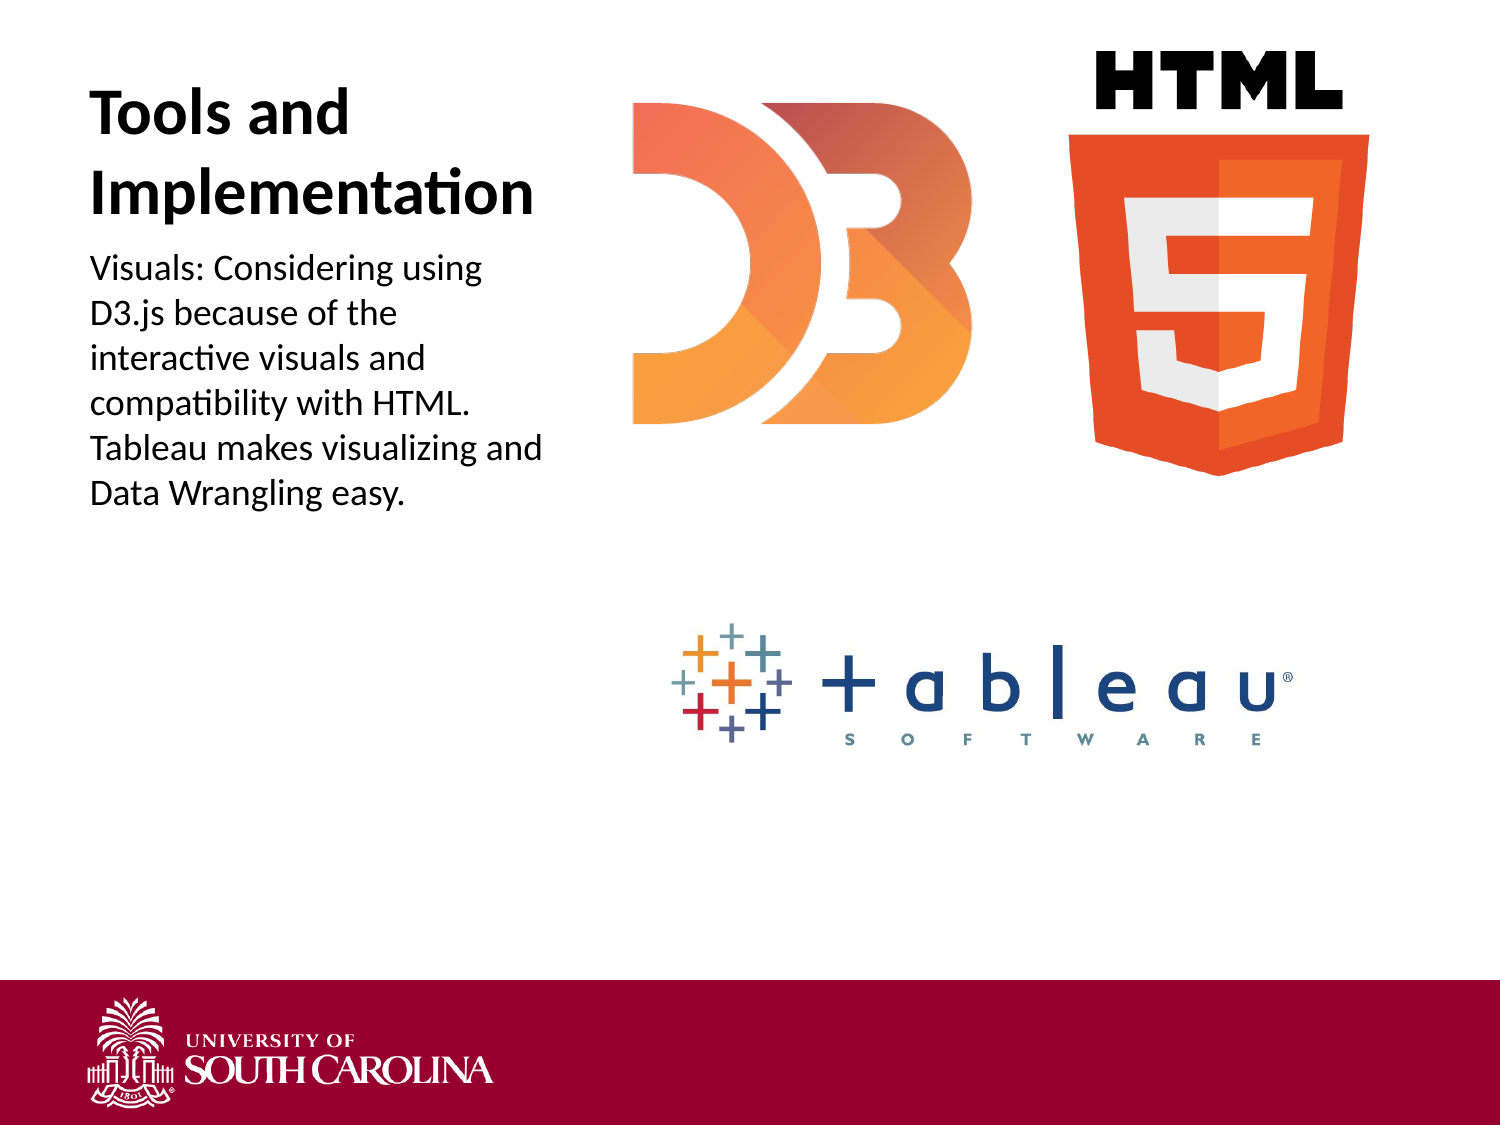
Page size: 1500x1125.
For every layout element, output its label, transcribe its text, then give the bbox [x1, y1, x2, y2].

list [598, 102, 1001, 425]
picture [629, 546, 1357, 821]
picture [1006, 51, 1431, 476]
title Tools and Implementation [75, 44, 569, 235]
list Visuals: Considering using D3.js because of the interactive visuals and compatibility with HTML. Tableau makes visualizing and Data Wrangling easy. [75, 235, 569, 941]
picture [0, 980, 1500, 1125]
